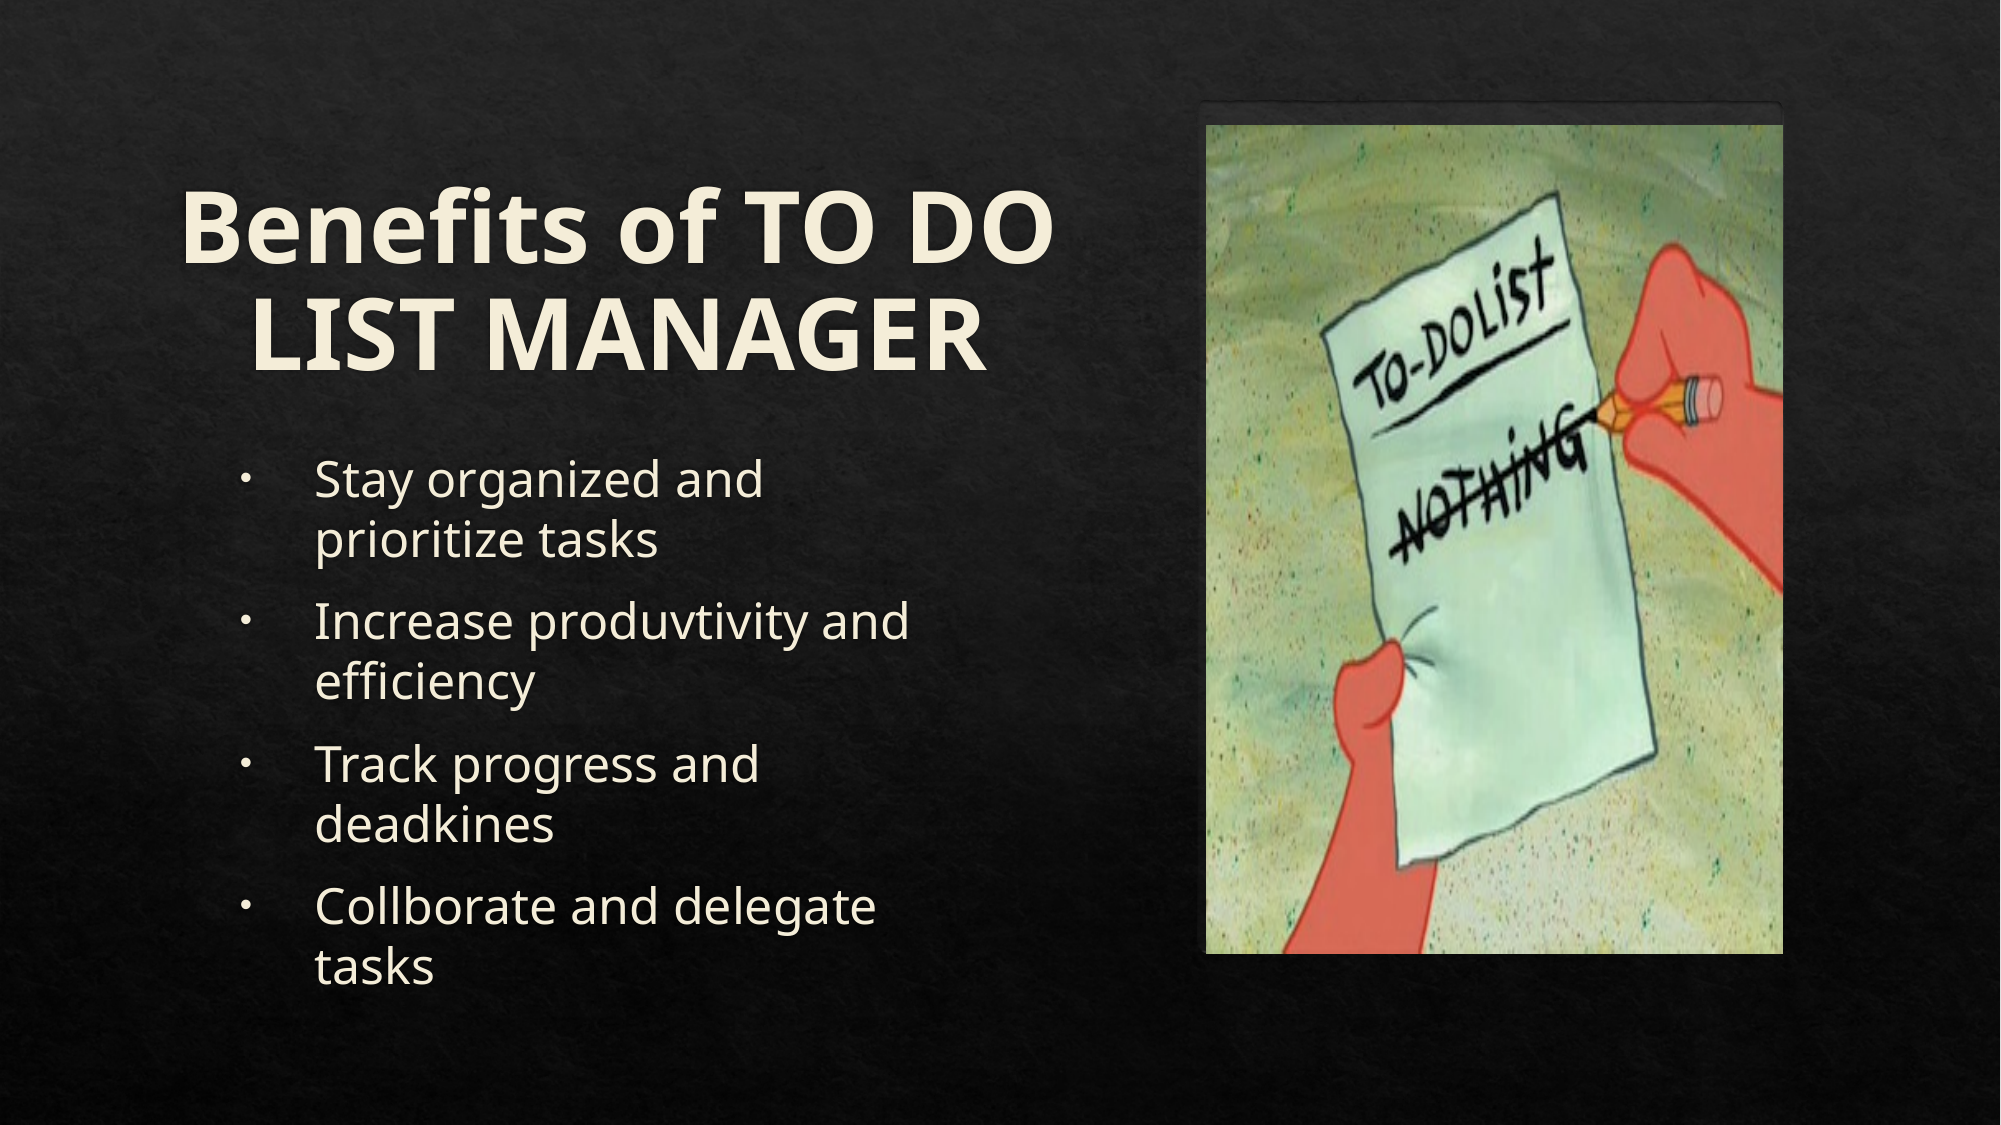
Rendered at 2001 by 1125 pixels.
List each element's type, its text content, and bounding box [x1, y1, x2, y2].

picture [1196, 99, 1785, 955]
title Benefits of TO DO LIST MANAGER [149, 125, 1087, 401]
list Stay organized and prioritize tasks Increase produvtivity and efficiency Track progress and deadkines Collborate and delegate tasks [149, 439, 990, 1000]
